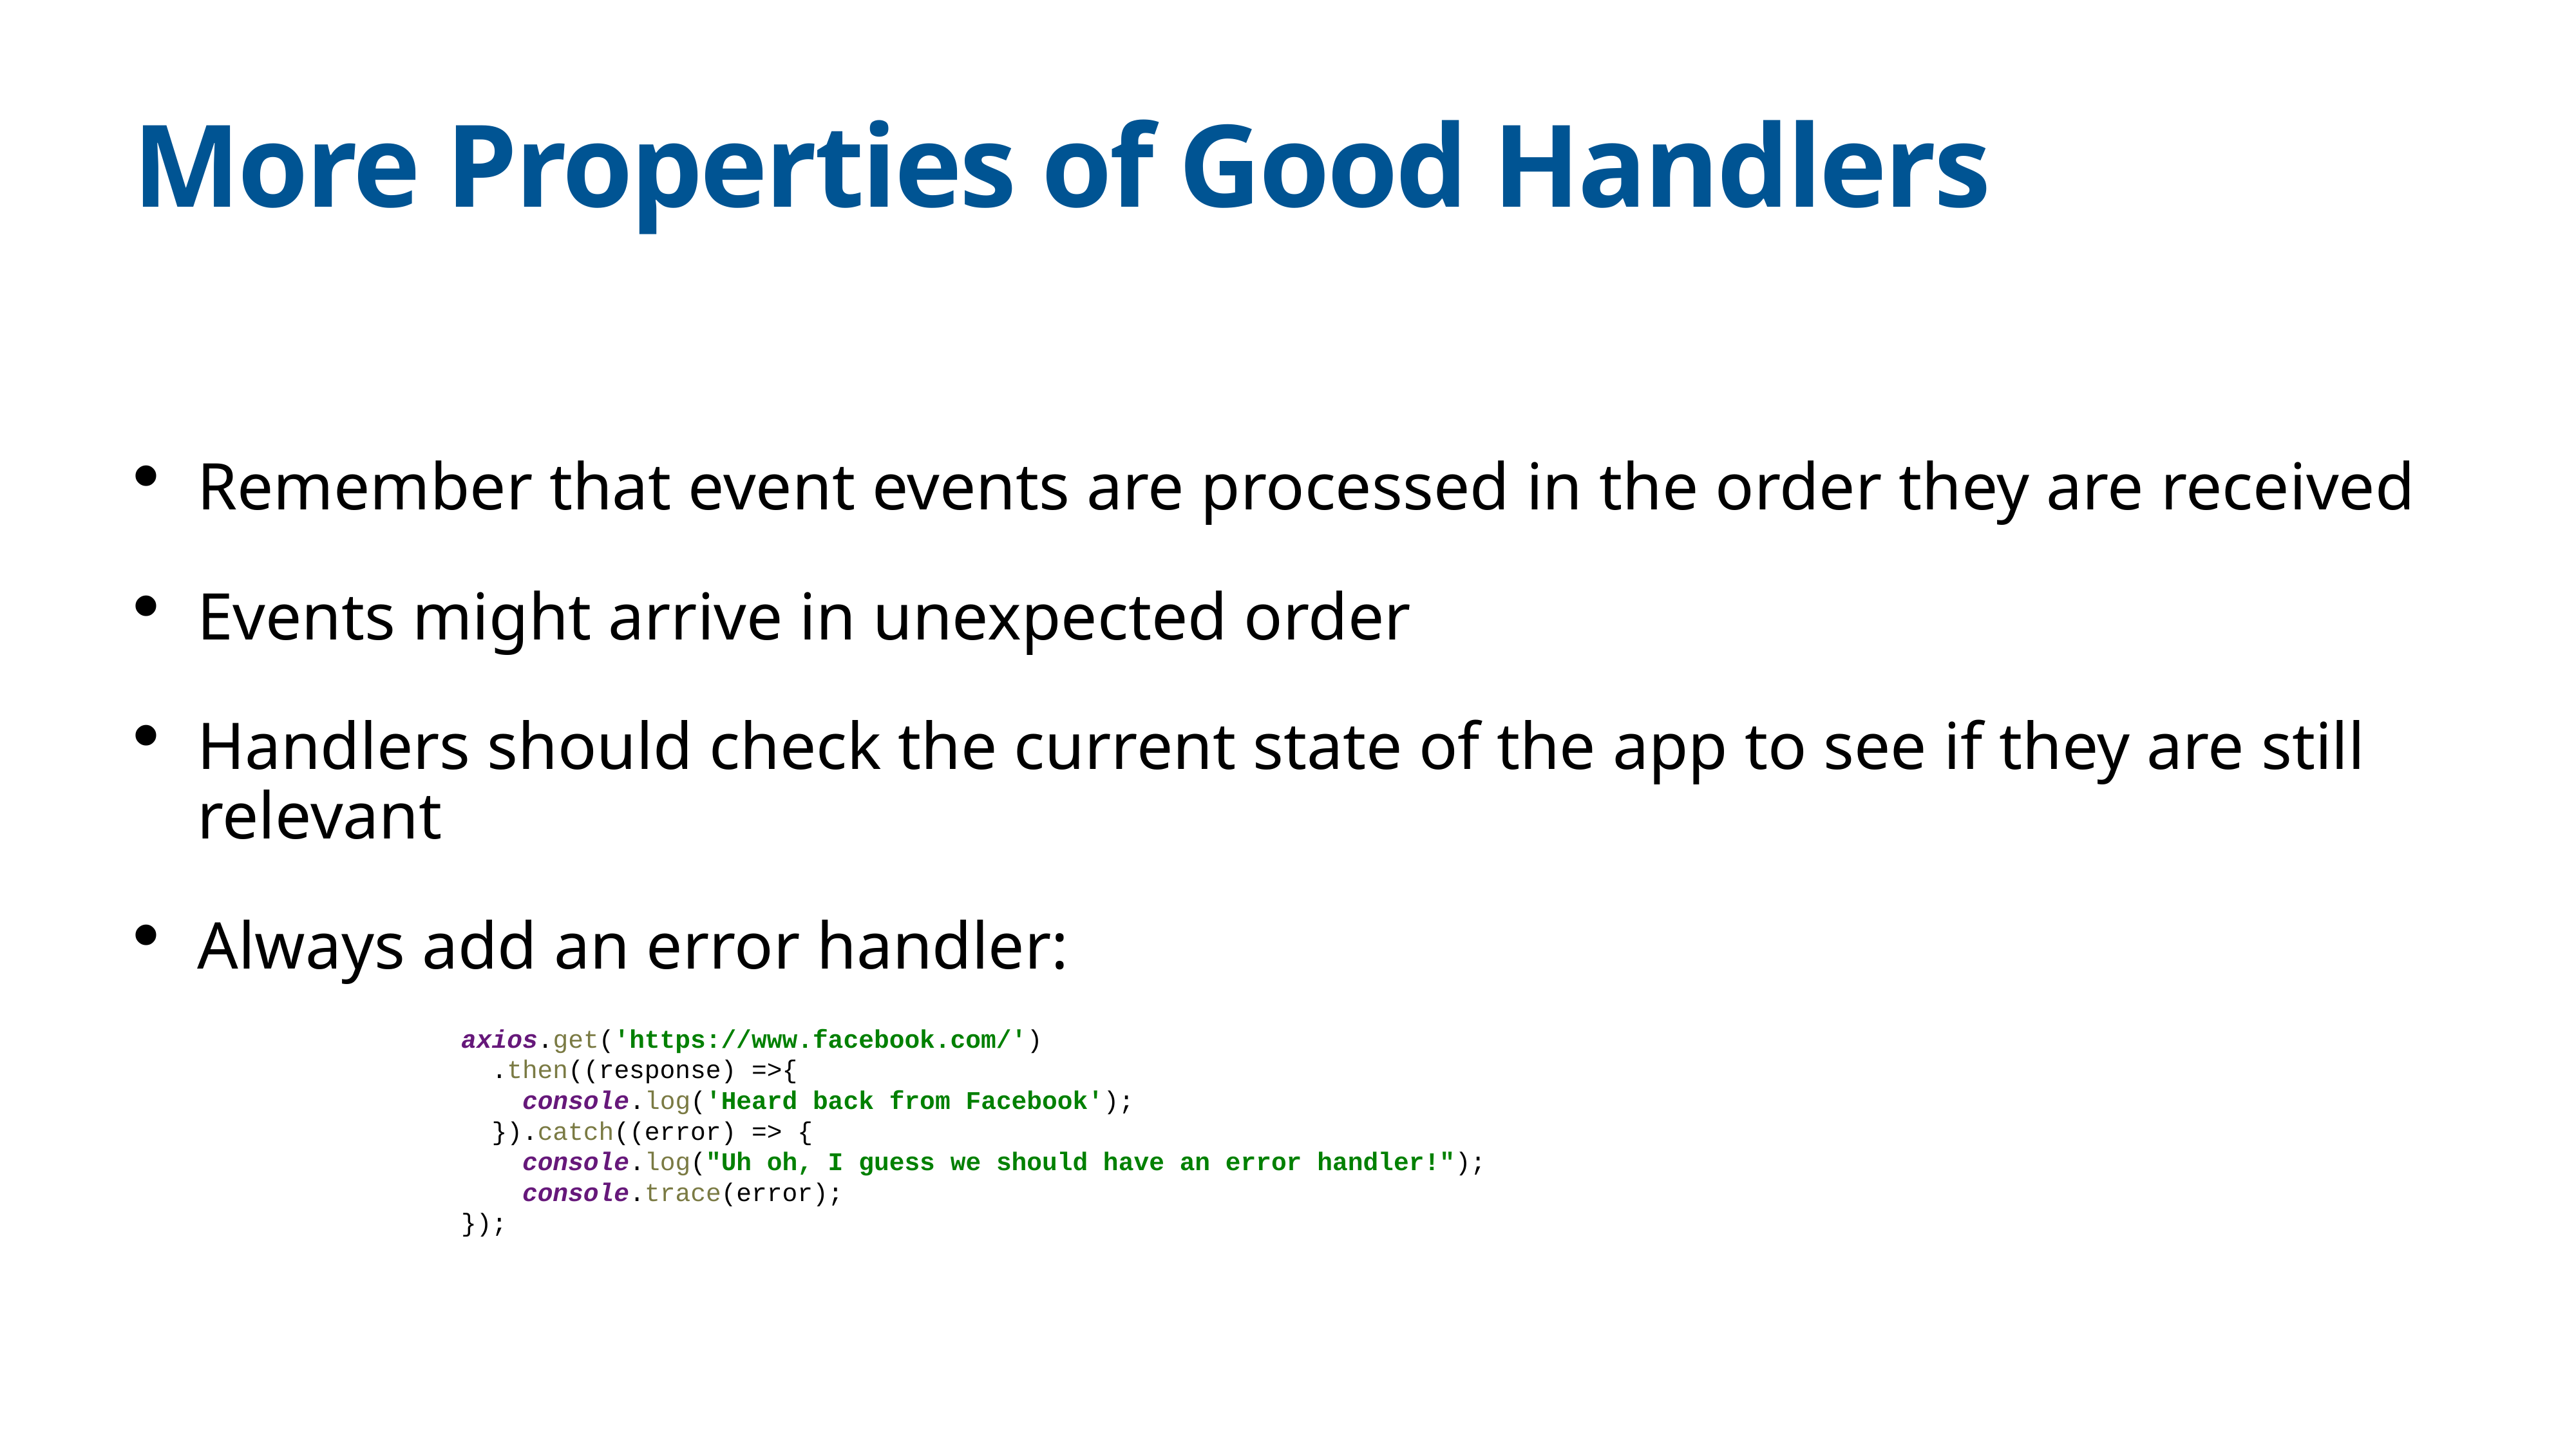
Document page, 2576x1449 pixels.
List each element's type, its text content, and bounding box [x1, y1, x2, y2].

title More Properties of Good Handlers [127, 113, 2449, 266]
text_box axios.get('https://www.facebook.com/') .then((response) =>{ console.log('Heard back from Facebook'); }).catch((error) => { console.log("Uh oh, I guess we should have an error handler!"); console.trace(error); }); [455, 1017, 1492, 1242]
list Remember that event events are processed in the order they are received Events might arrive in unexpected order Handlers should check the current state of the app to see if they are still relevant Always add an error handler: [127, 448, 2449, 1321]
